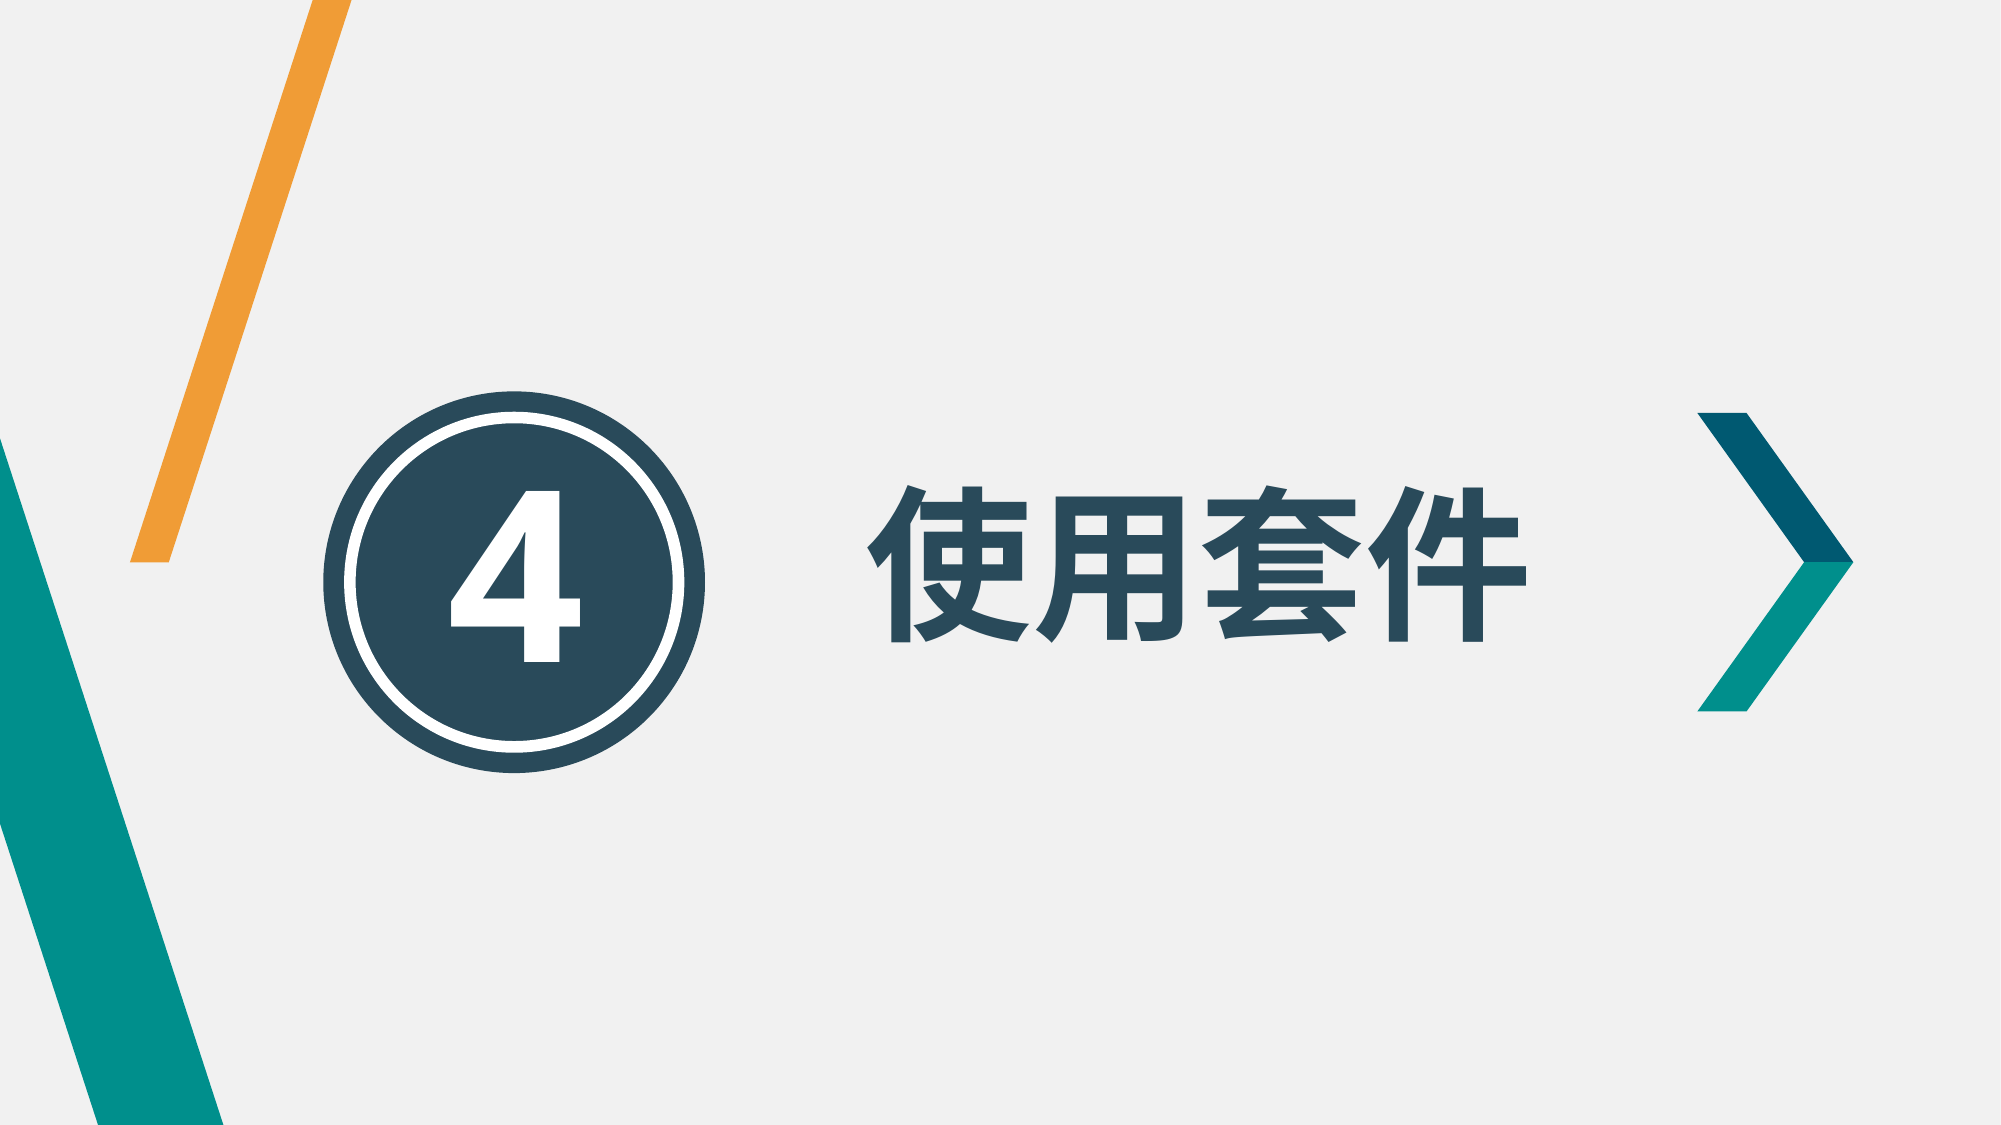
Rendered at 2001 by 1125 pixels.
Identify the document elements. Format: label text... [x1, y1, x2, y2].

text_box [323, 391, 706, 774]
text_box 使用套件 [850, 453, 1552, 669]
text_box [129, 0, 352, 563]
text_box [0, 438, 224, 1125]
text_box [1697, 412, 1854, 712]
